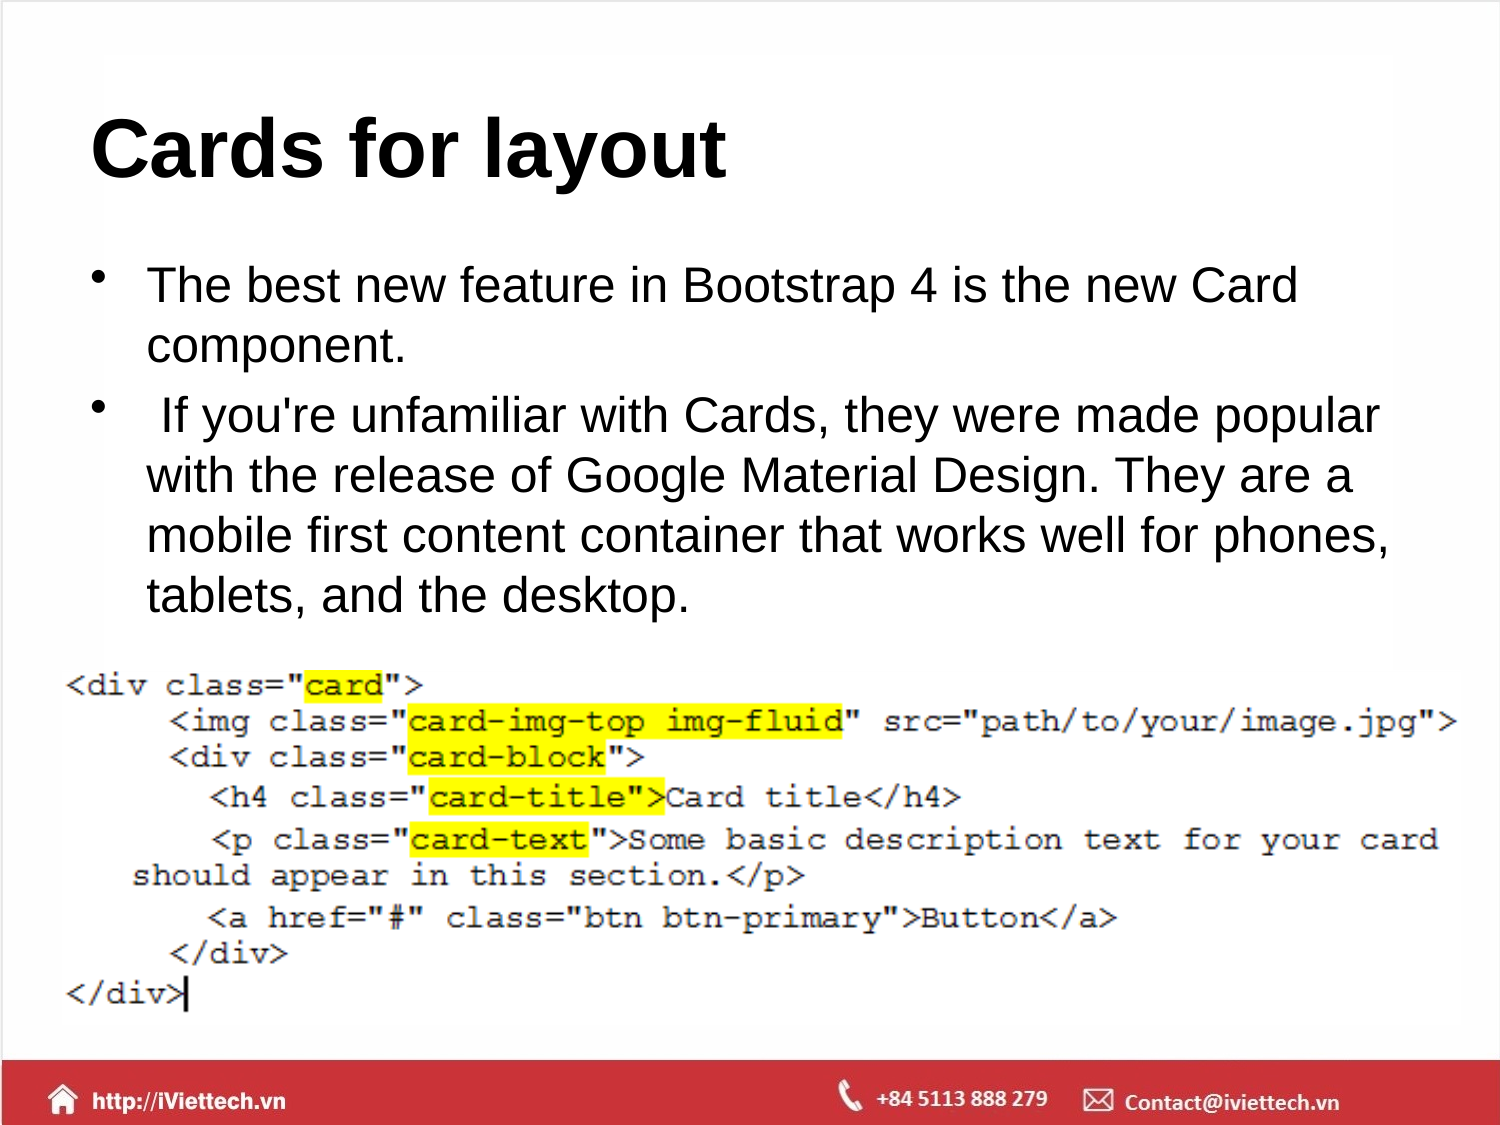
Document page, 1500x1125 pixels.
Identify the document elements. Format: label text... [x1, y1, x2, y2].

title Cards for layout [74, 49, 1426, 238]
list The best new feature in Bootstrap 4 is the new Card component. If you're unfamiliar with Cards, they were made popular with the release of Google Material Design. They are a mobile first content container that works well for phones, tablets, and the desktop. [74, 244, 1463, 672]
picture [0, 0, 1500, 1125]
